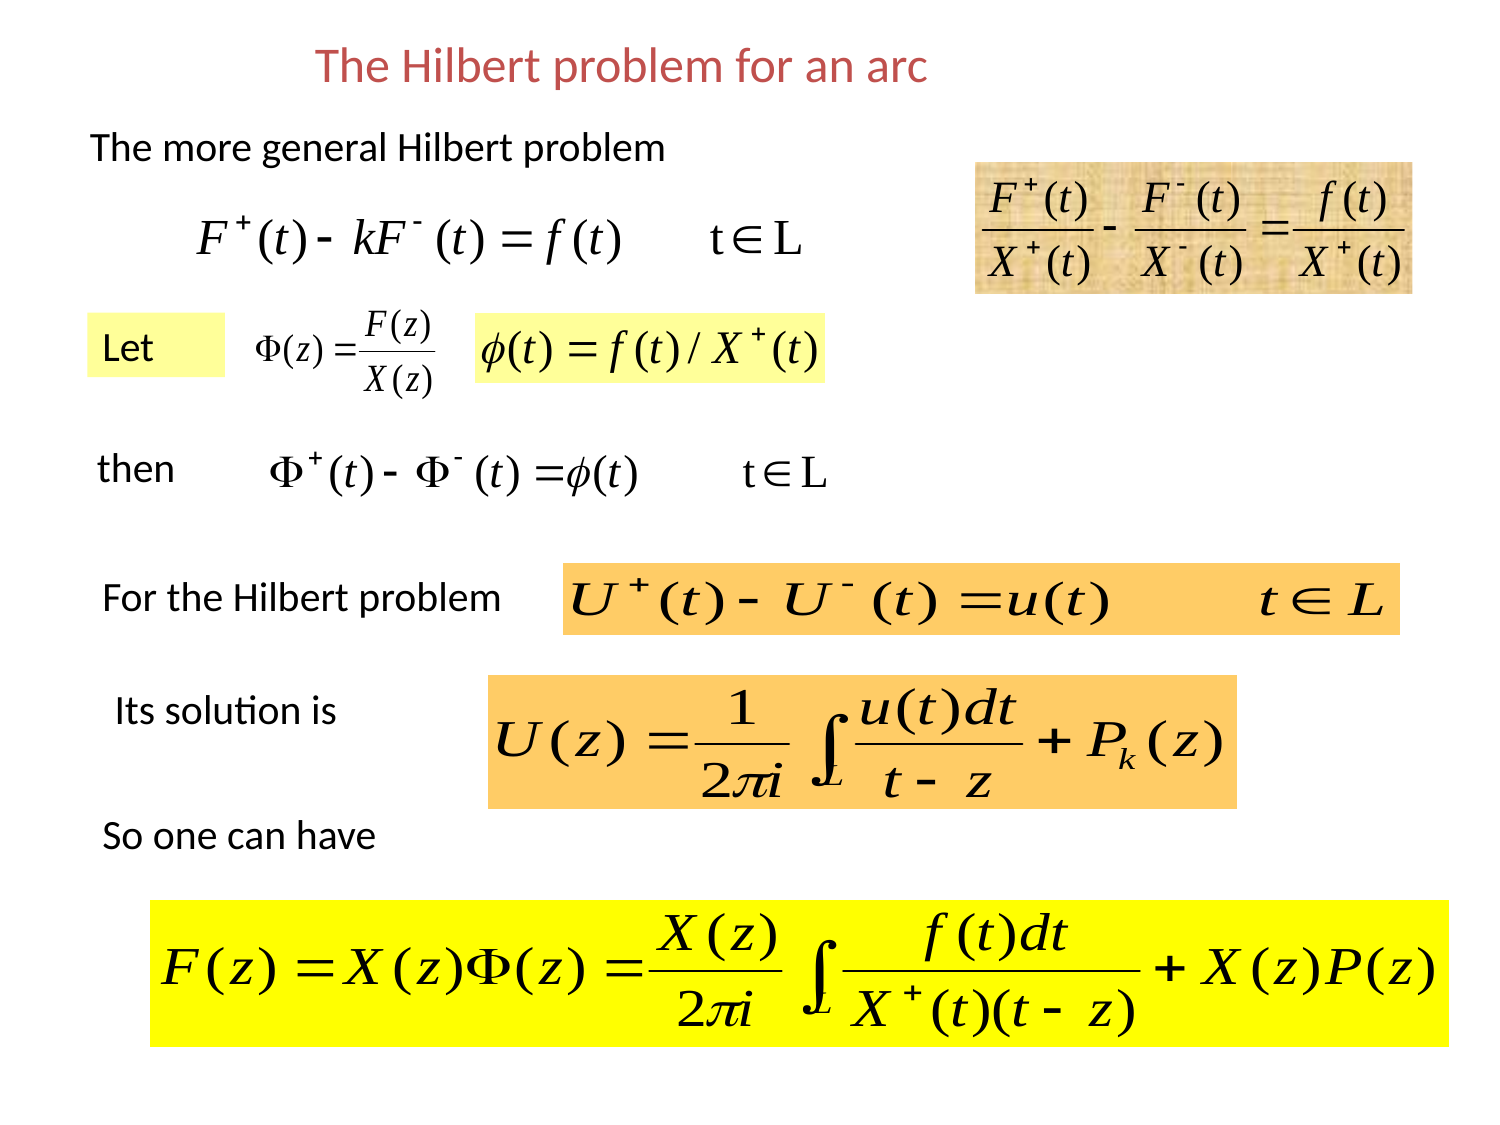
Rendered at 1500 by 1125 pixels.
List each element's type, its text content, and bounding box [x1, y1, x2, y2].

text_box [187, 199, 813, 276]
text_box The Hilbert problem for an arc [300, 24, 1025, 100]
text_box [474, 312, 826, 383]
text_box So one can have [87, 800, 438, 865]
text_box Let [87, 312, 225, 378]
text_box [262, 437, 838, 508]
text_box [249, 299, 443, 407]
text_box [562, 562, 1401, 636]
text_box Its solution is [99, 675, 388, 740]
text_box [974, 162, 1413, 294]
text_box then [82, 433, 282, 499]
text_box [149, 899, 1450, 1048]
text_box The more general Hilbert problem [75, 112, 875, 178]
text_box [487, 674, 1238, 809]
text_box For the Hilbert problem [87, 562, 560, 628]
